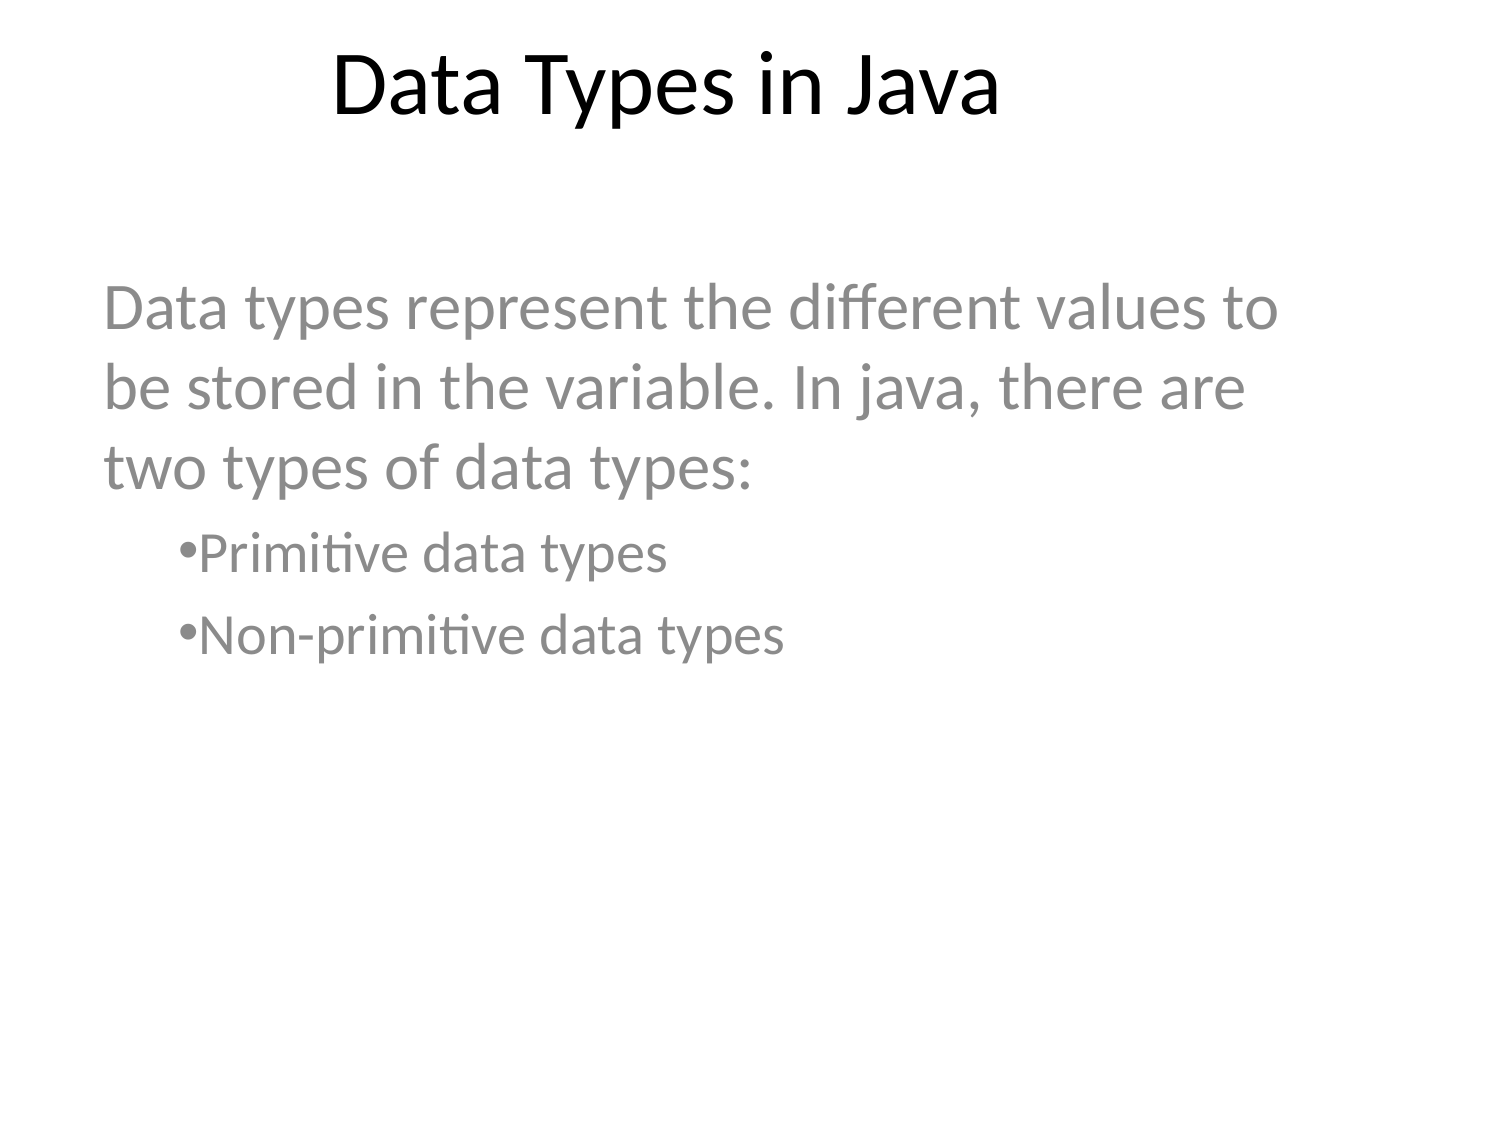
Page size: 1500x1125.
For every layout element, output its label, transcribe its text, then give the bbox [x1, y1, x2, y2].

title Data Types in Java [88, 0, 1247, 173]
subtitle Data types represent the different values to be stored in the variable. In java, there are two types of data types: Primitive data types Non-primitive data types [88, 255, 1376, 823]
